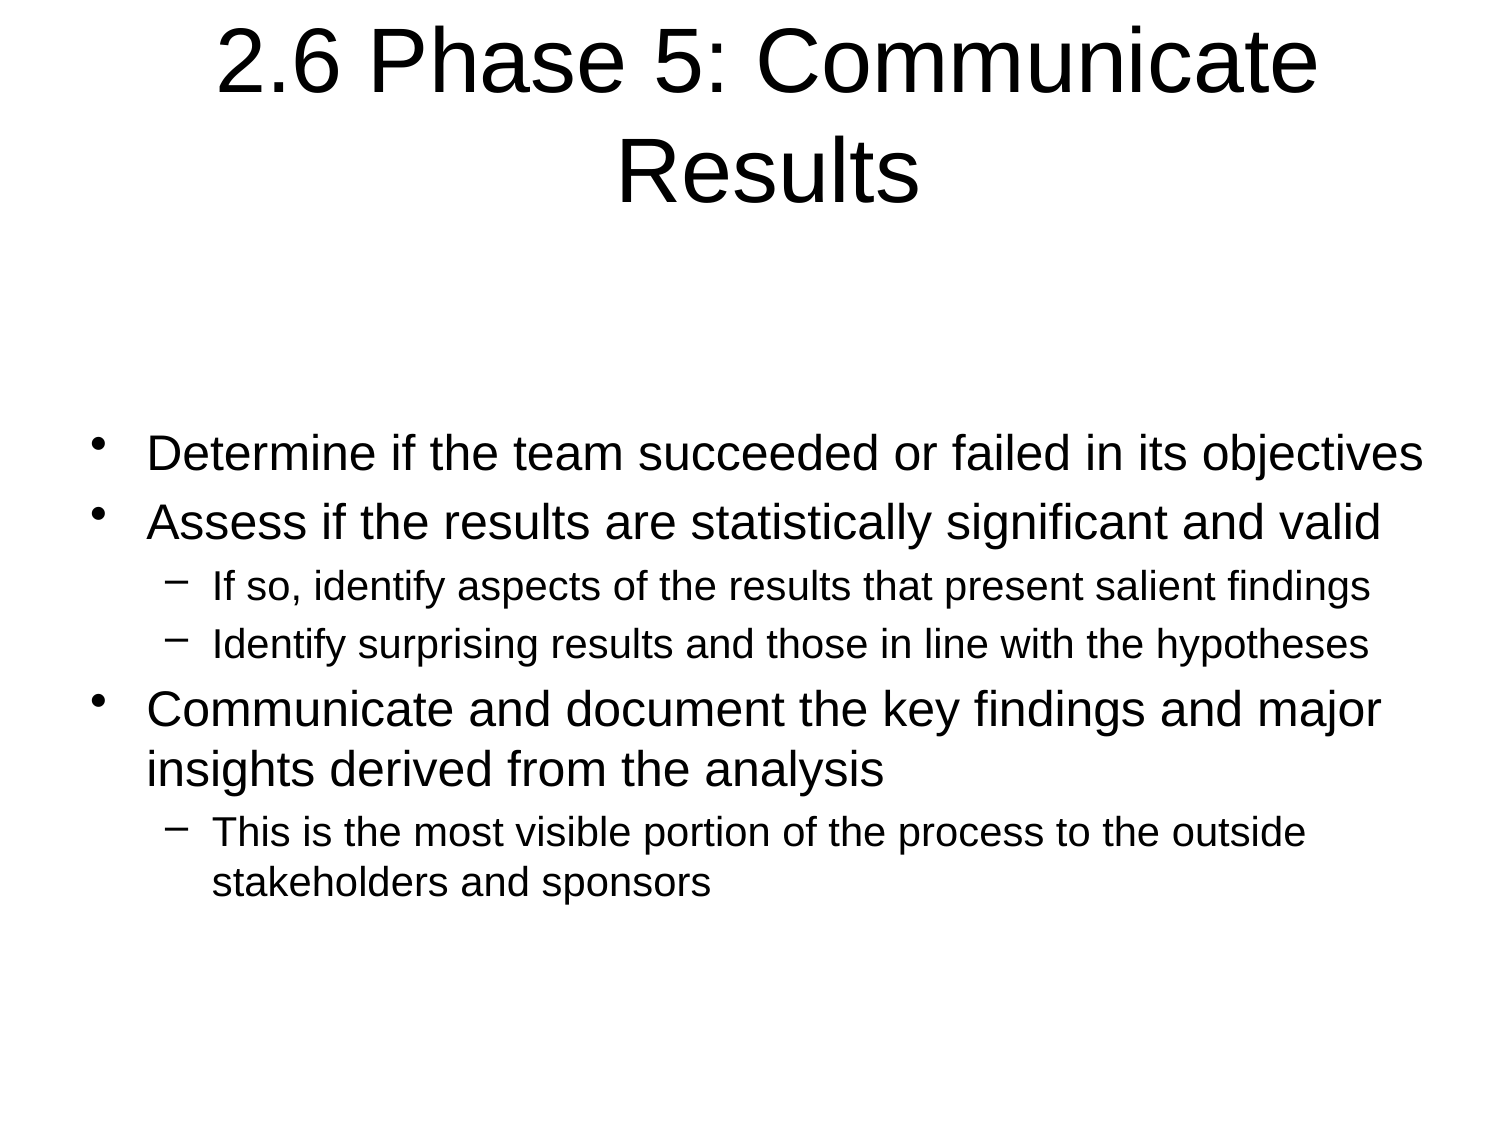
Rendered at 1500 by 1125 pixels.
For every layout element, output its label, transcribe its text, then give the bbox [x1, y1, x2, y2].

list Determine if the team succeeded or failed in its objectives Assess if the results are statistically significant and valid If so, identify aspects of the results that present salient findings Identify surprising results and those in line with the hypotheses Communicate and document the key findings and major insights derived from the analysis This is the most visible portion of the process to the outside stakeholders and sponsors [75, 412, 1463, 1050]
title 2.6 Phase 5: Communicate Results [37, 35, 1500, 188]
